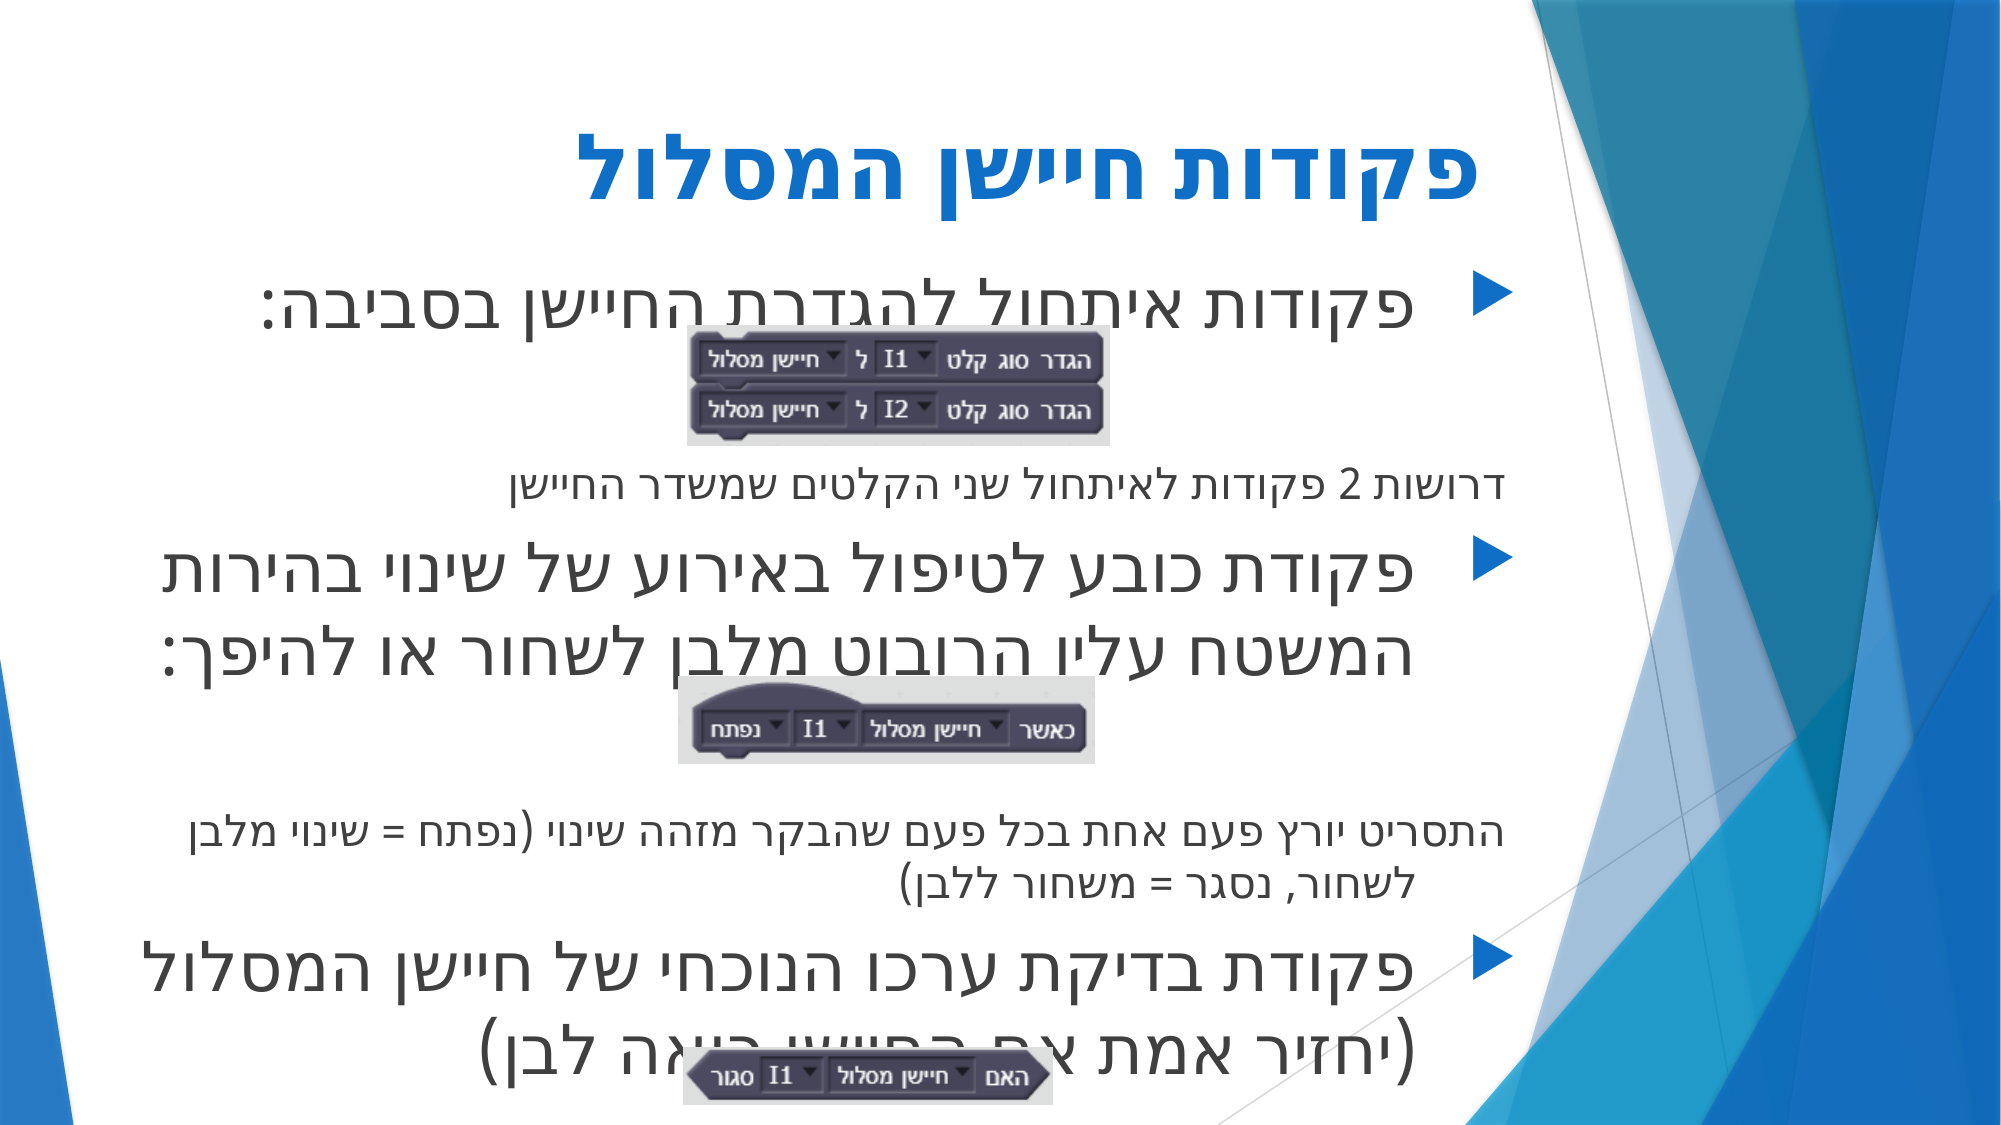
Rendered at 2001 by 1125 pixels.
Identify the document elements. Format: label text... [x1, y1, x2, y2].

picture [683, 1047, 1053, 1105]
picture [677, 675, 1095, 765]
title פקודות חיישן המסלול [111, 99, 1522, 251]
list פקודות איתחול להגדרת החיישן בסביבה: דרושות 2 פקודות לאיתחול שני הקלטים שמשדר החיישן פקודת כובע לטיפול באירוע של שינוי בהירות המשטח עליו הרובוט מלבן לשחור או להיפך: התסריט יורץ פעם אחת בכל פעם שהבקר מזהה שינוי (נפתח = שינוי מלבן לשחור, נסגר = משחור ללבן) פקודת בדיקת ערכו הנוכחי של חיישן המסלול (יחזיר אמת אם החיישן רואה לבן) [43, 251, 1522, 1106]
picture [686, 324, 1110, 446]
